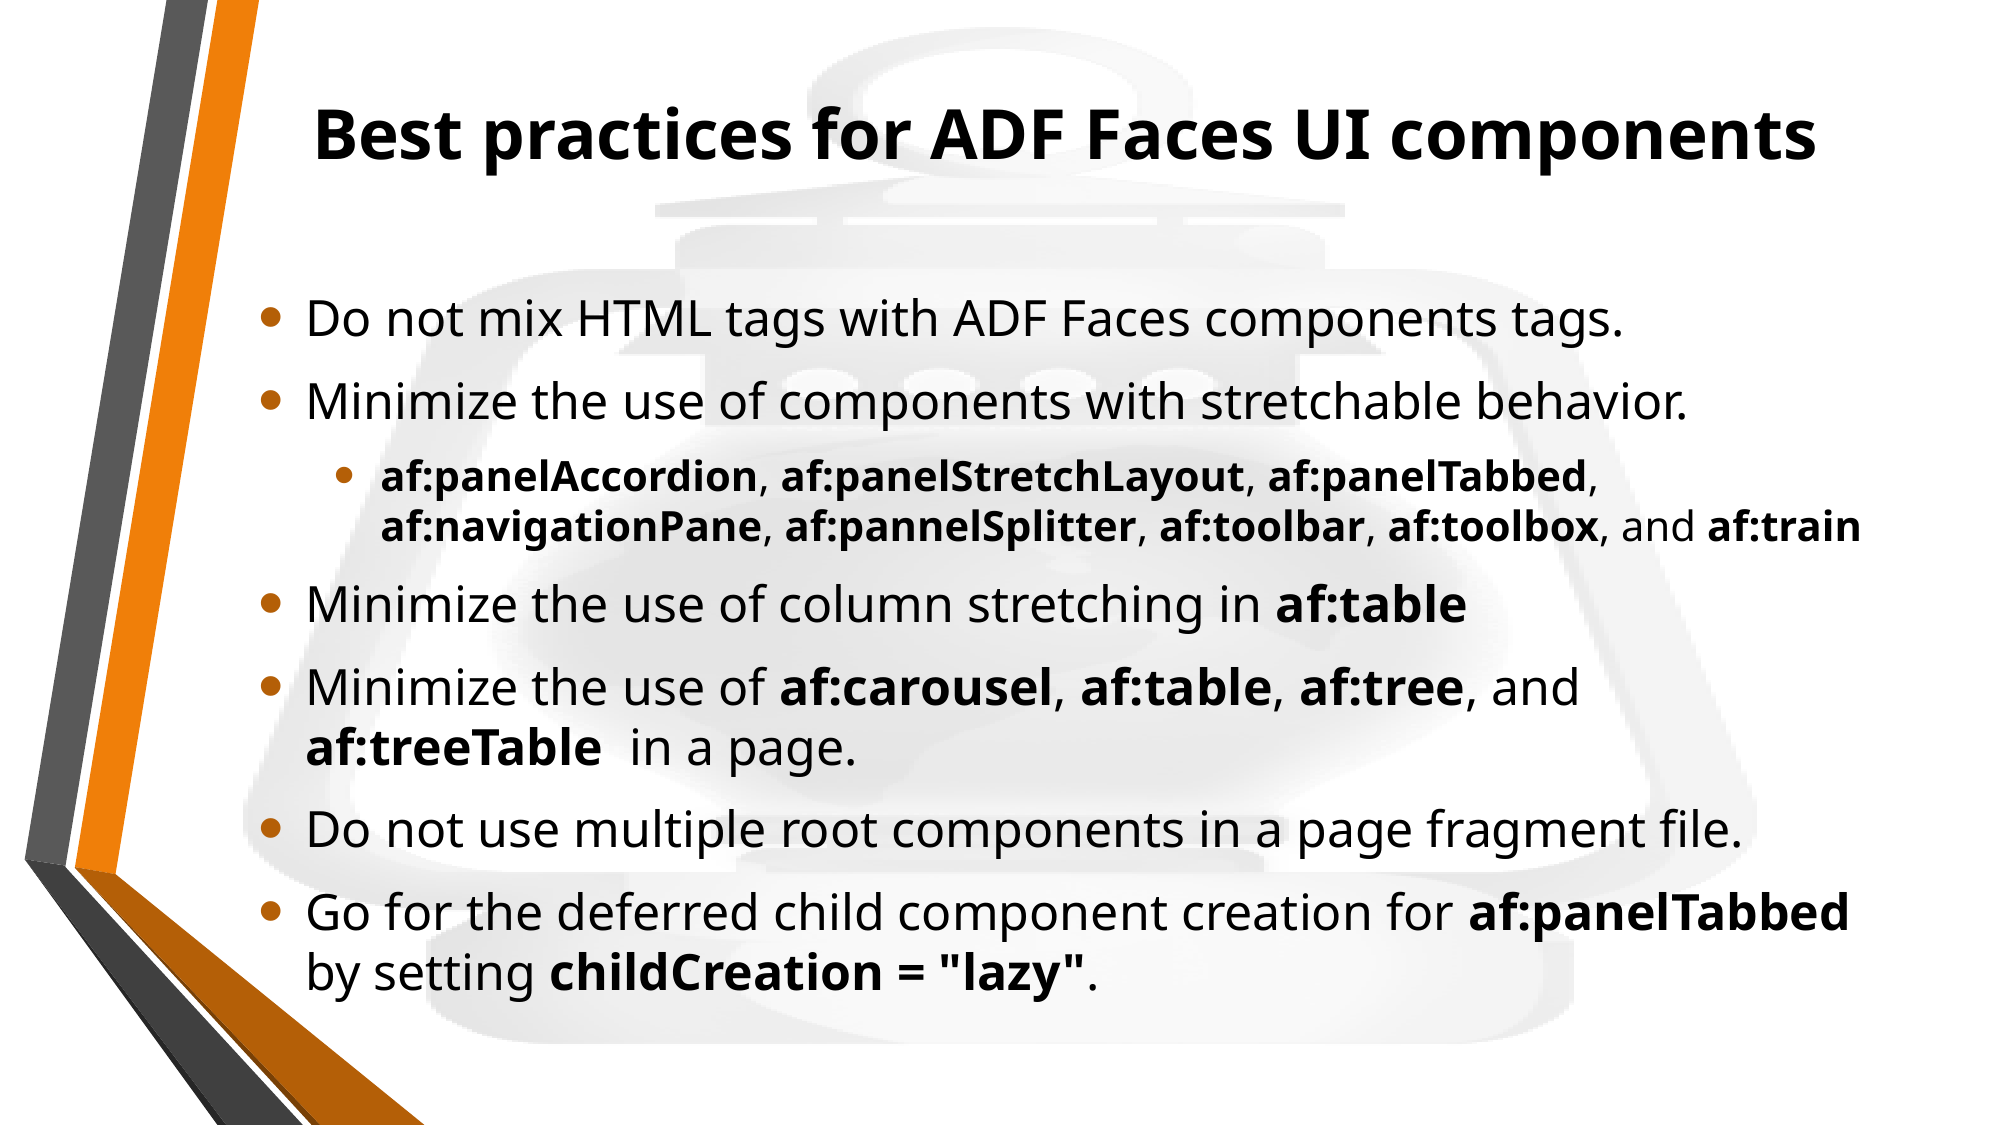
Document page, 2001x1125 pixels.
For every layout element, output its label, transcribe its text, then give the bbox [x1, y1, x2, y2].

title Best practices for ADF Faces UI components [243, 54, 1887, 210]
list Do not mix HTML tags with ADF Faces components tags. Minimize the use of components with stretchable behavior. af:panelAccordion, af:panelStretchLayout, af:panelTabbed, af:navigationPane, af:pannelSplitter, af:toolbar, af:toolbox, and af:train Minimize the use of column stretching in af:table Minimize the use of af:carousel, af:table, af:tree, and af:treeTable in a page. Do not use multiple root components in a page fragment file. Go for the deferred child component creation for af:panelTabbed by setting childCreation = "lazy". [243, 226, 1887, 1061]
